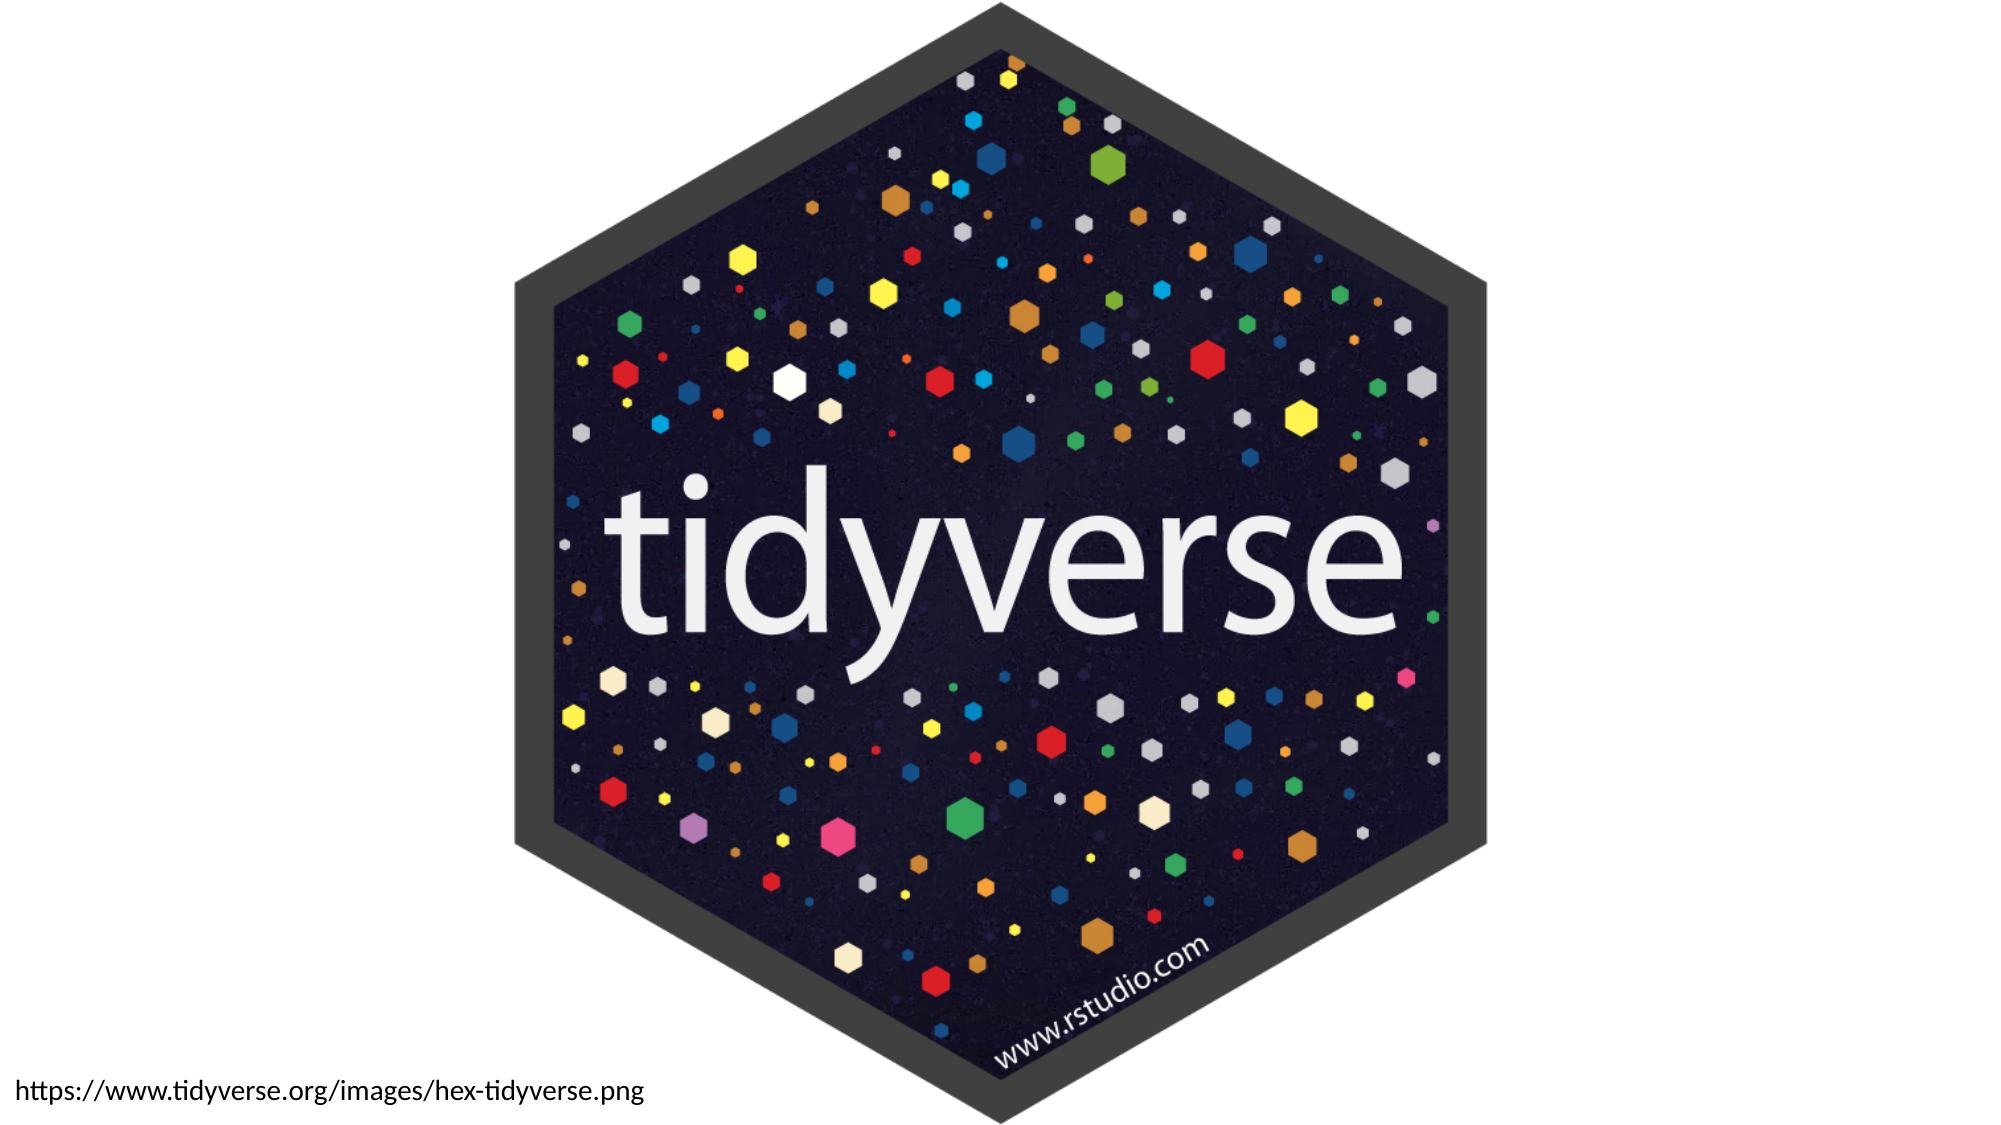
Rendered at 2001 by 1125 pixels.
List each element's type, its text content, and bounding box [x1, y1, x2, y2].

text_box https://www.tidyverse.org/images/hex-tidyverse.png [0, 1064, 512, 1115]
picture [512, 0, 1488, 1125]
